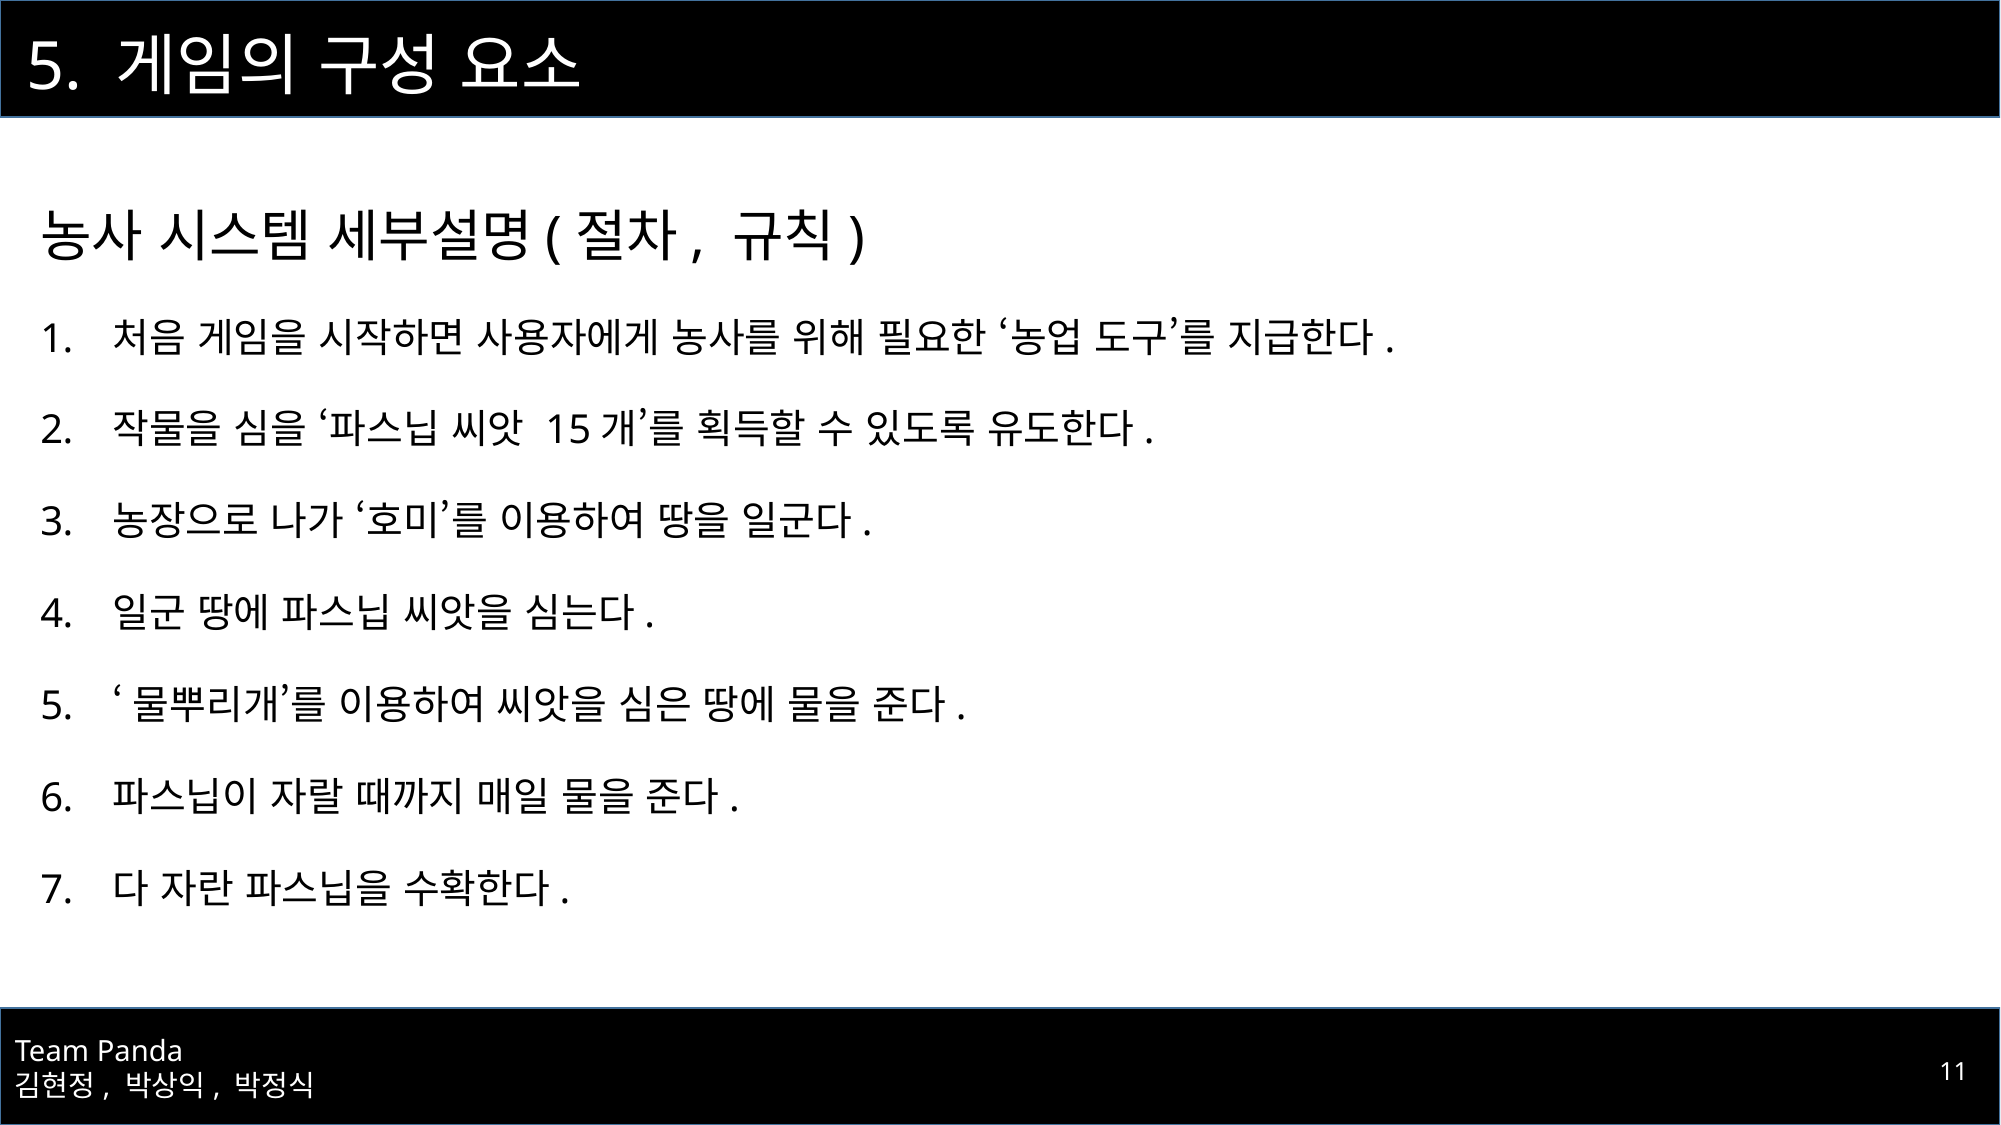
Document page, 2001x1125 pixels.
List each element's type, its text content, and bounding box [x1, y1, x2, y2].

text_box 농사 시스템 세부설명(절차, 규칙) 처음 게임을 시작하면 사용자에게 농사를 위해 필요한 ‘농업 도구’를 지급한다. 작물을 심을 ‘파스닙 씨앗 15개’를 획득할 수 있도록 유도한다. 농장으로 나가 ‘호미’를 이용하여 땅을 일군다. 일군 땅에 파스닙 씨앗을 심는다. ‘물뿌리개’를 이용하여 씨앗을 심은 땅에 물을 준다. 파스닙이 자랄 때까지 매일 물을 준다. 다 자란 파스닙을 수확한다. [25, 160, 1780, 923]
title 5. 게임의 구성 요소 [10, 3, 1736, 132]
